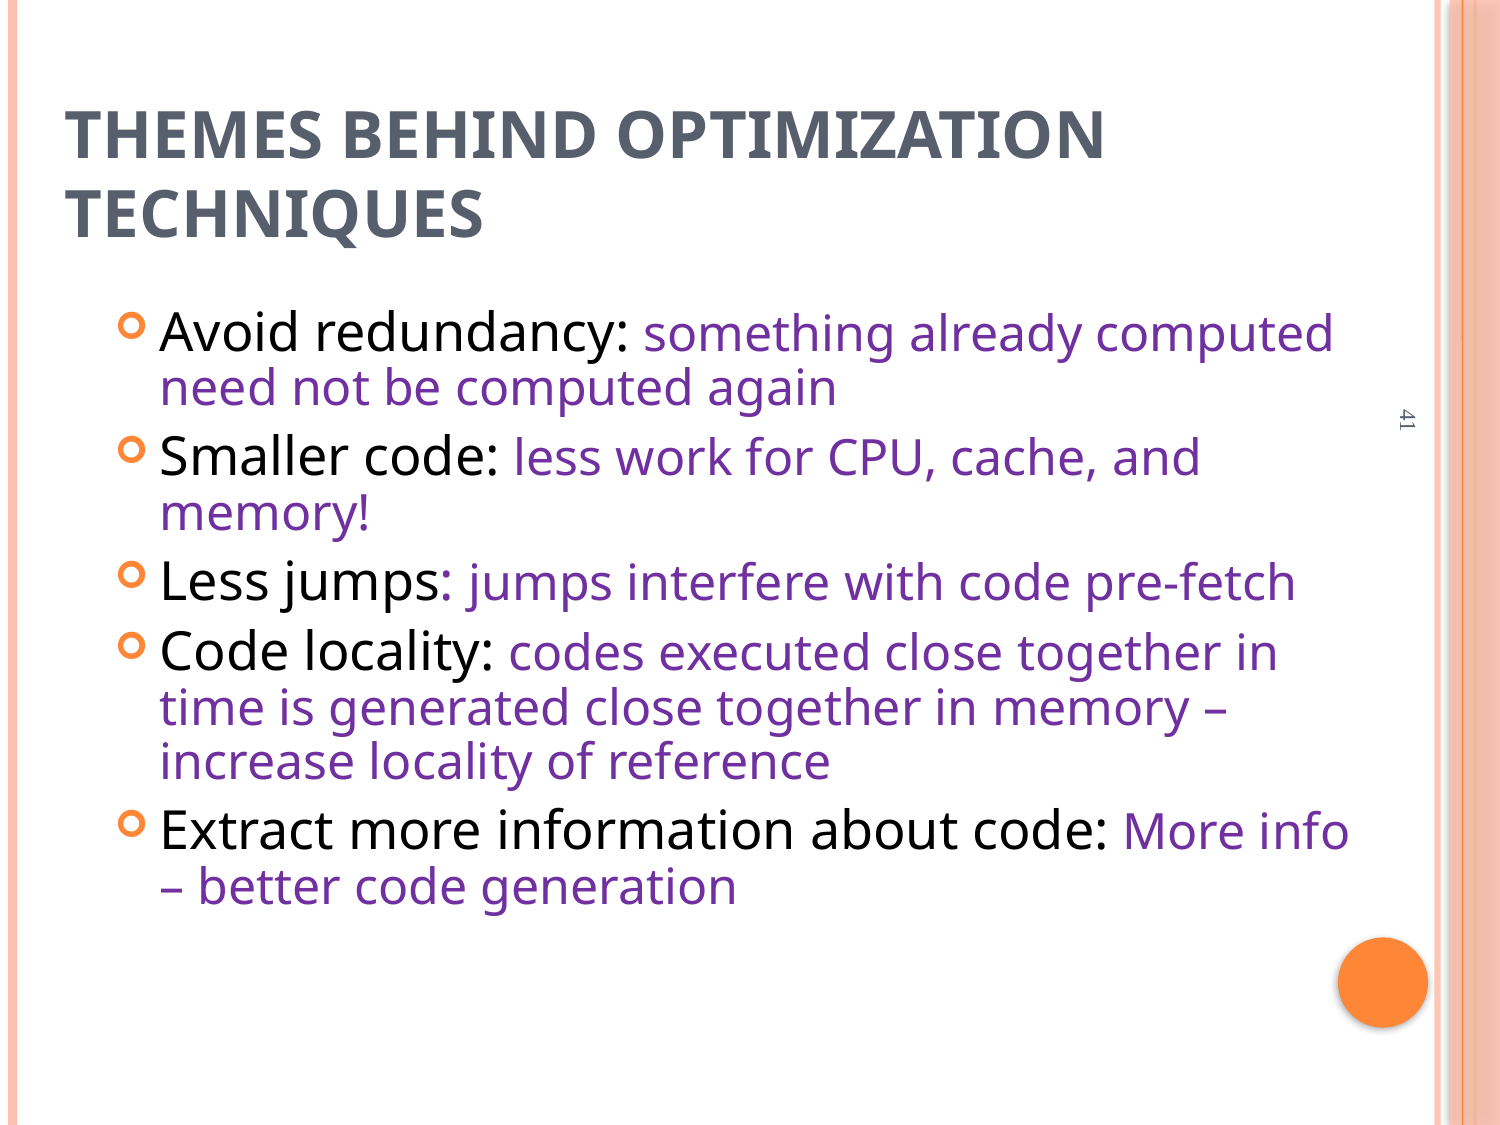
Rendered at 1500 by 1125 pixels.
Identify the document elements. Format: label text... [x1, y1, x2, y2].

title Themes behind Optimization Techniques [50, 84, 1425, 258]
slide_number 41 [1379, 394, 1440, 880]
list Avoid redundancy: something already computed need not be computed again Smaller code: less work for CPU, cache, and memory! Less jumps: jumps interfere with code pre-fetch Code locality: codes executed close together in time is generated close together in memory – increase locality of reference Extract more information about code: More info – better code generation [99, 296, 1376, 990]
